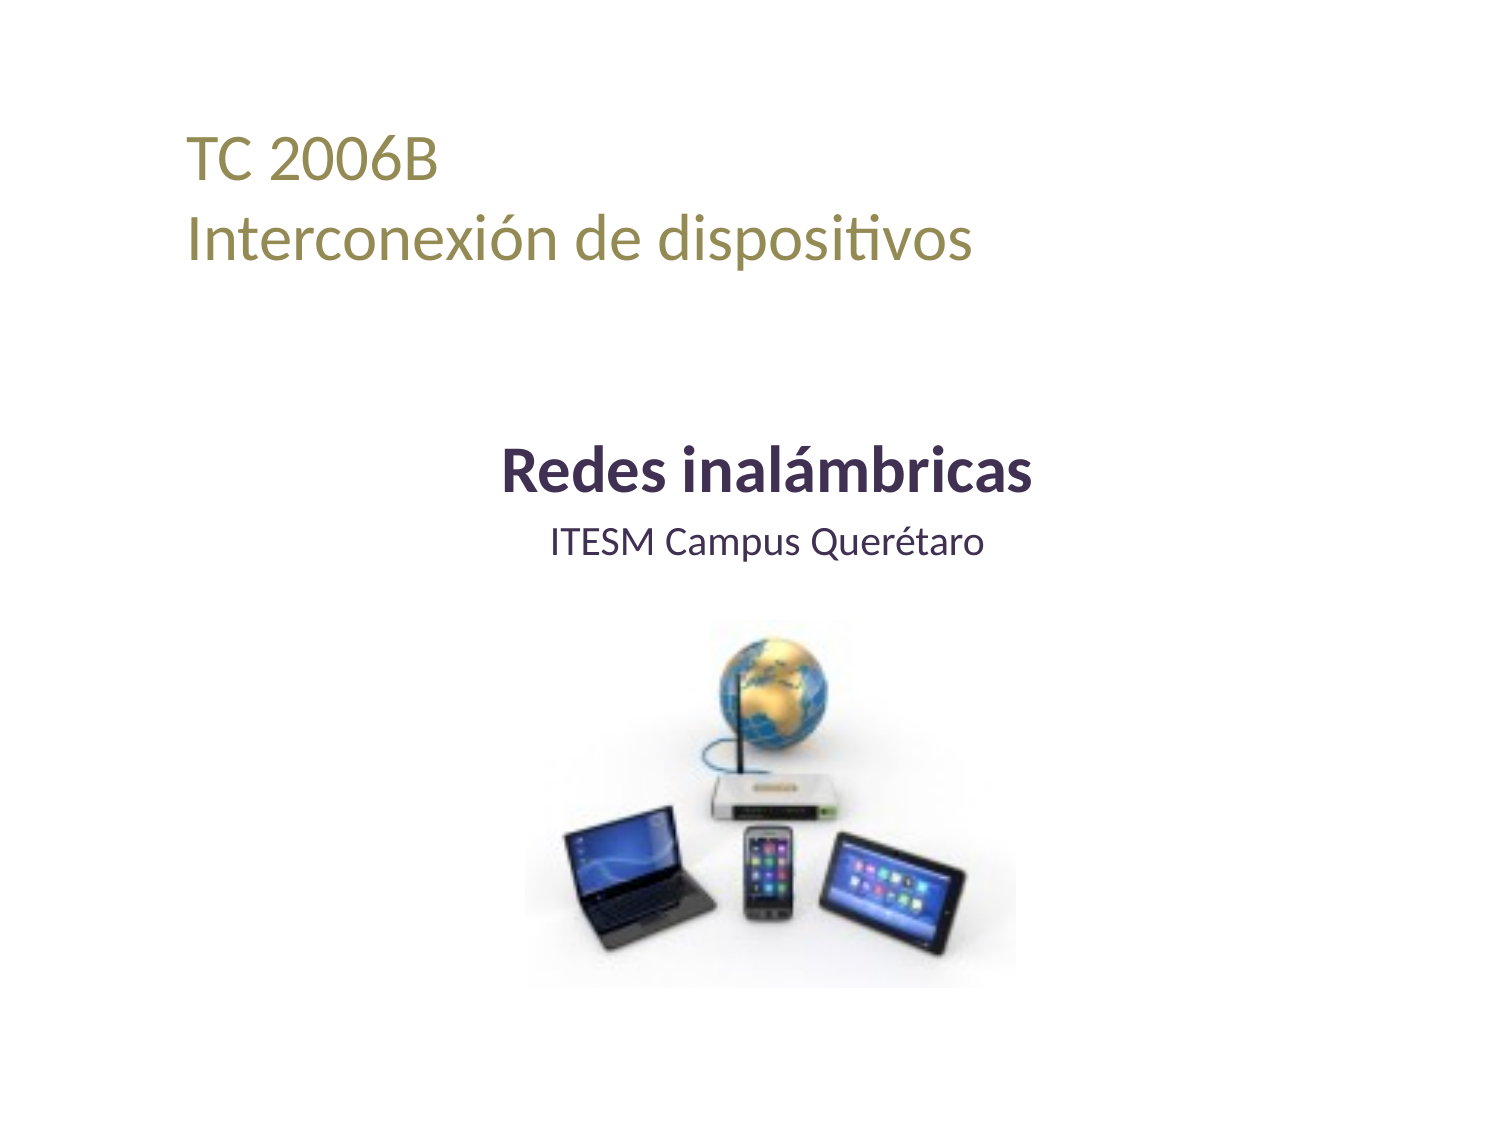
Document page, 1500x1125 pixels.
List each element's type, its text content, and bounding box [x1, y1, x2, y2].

picture [525, 620, 1016, 988]
title TC 2006B Interconexión de dispositivos [171, 73, 1376, 315]
subtitle Redes inalámbricas ITESM Campus Querétaro [147, 361, 1388, 598]
